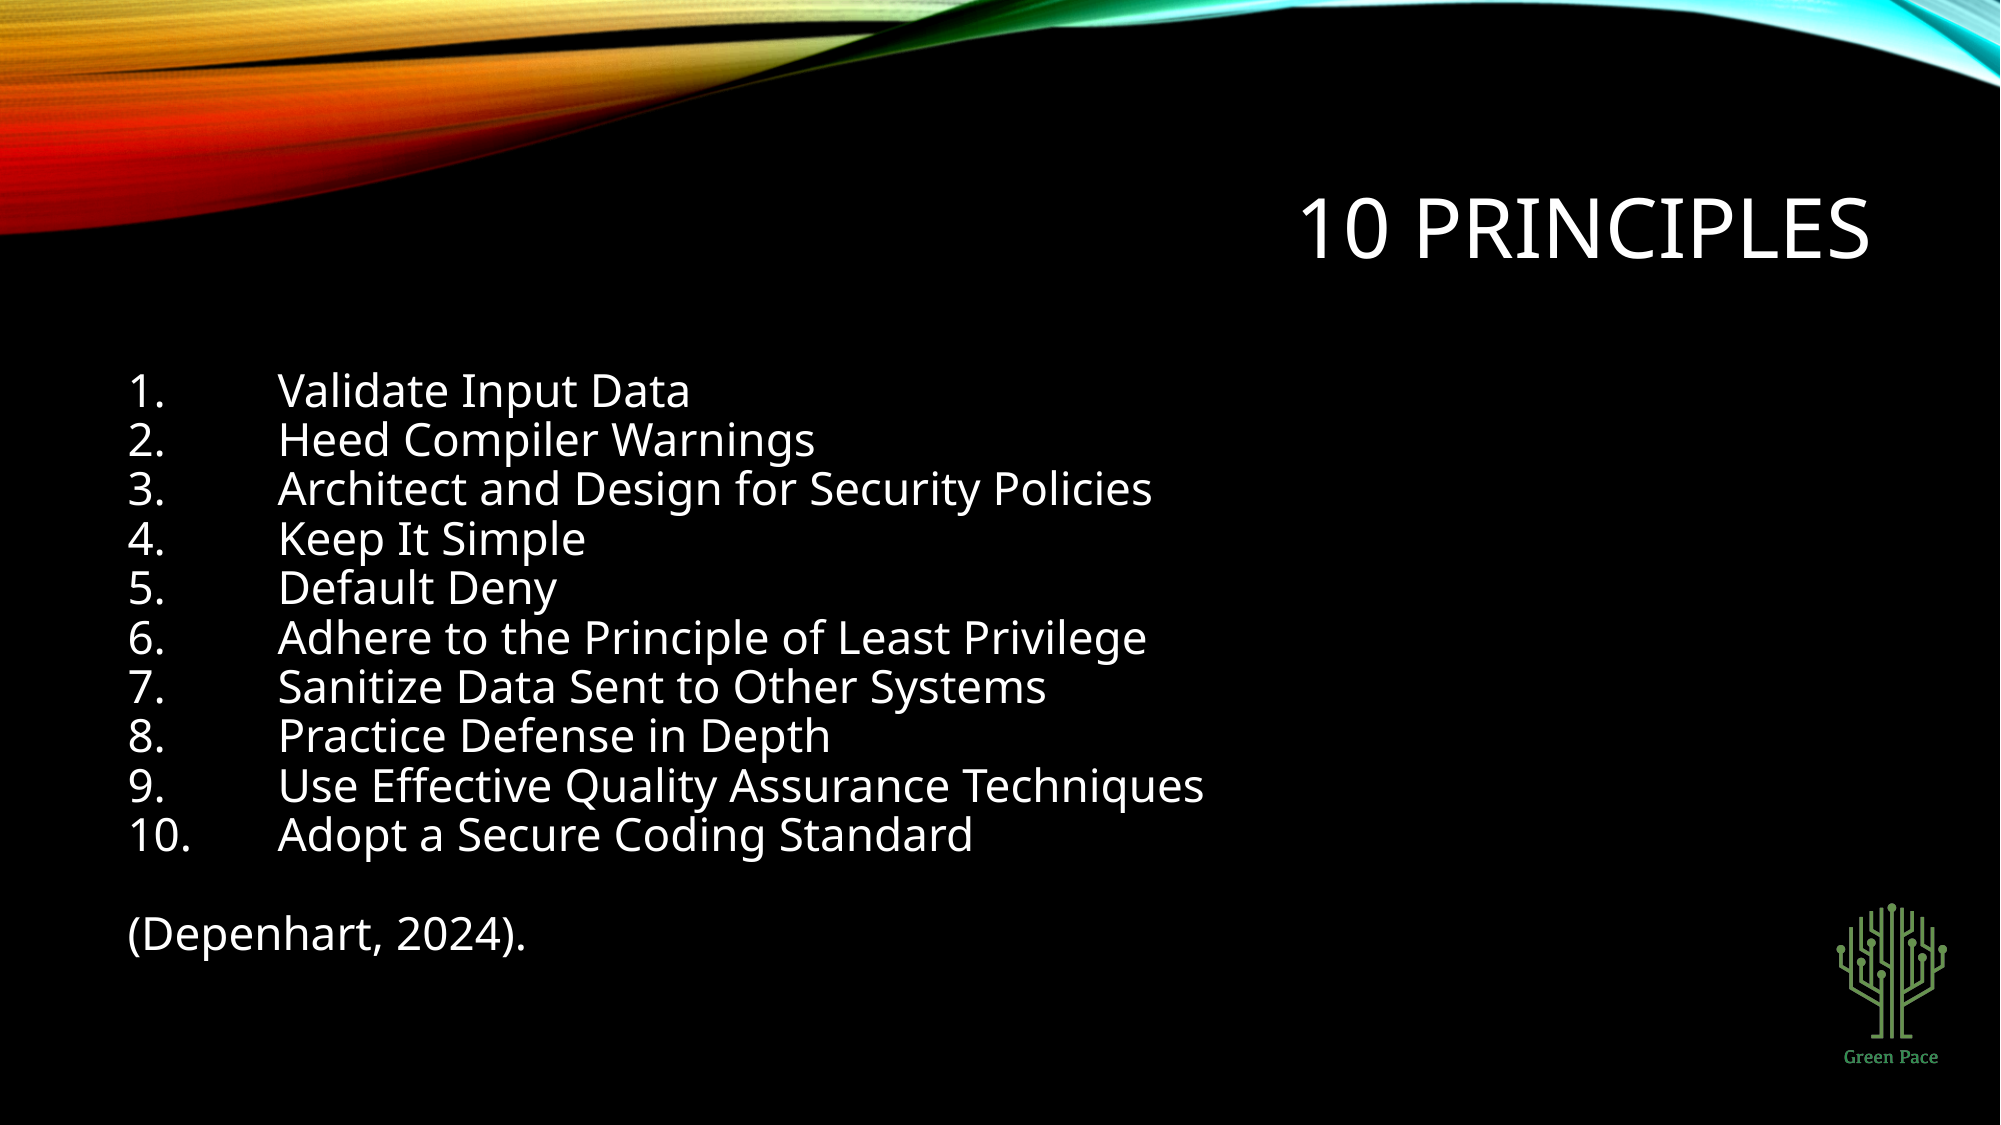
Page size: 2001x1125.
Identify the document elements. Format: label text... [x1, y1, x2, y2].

title 10 PRINCIPLES [474, 125, 1888, 338]
picture [1817, 892, 1964, 1082]
picture [0, 0, 2000, 237]
list 1. Validate Input Data 2. Heed Compiler Warnings 3. Architect and Design for Security Policies 4. Keep It Simple 5. Default Deny 6. Adhere to the Principle of Least Privilege 7. Sanitize Data Sent to Other Systems 8. Practice Defense in Depth 9. Use Effective Quality Assurance Techniques 10. Adopt a Secure Coding Standard (Depenhart, 2024). [112, 360, 1888, 1021]
